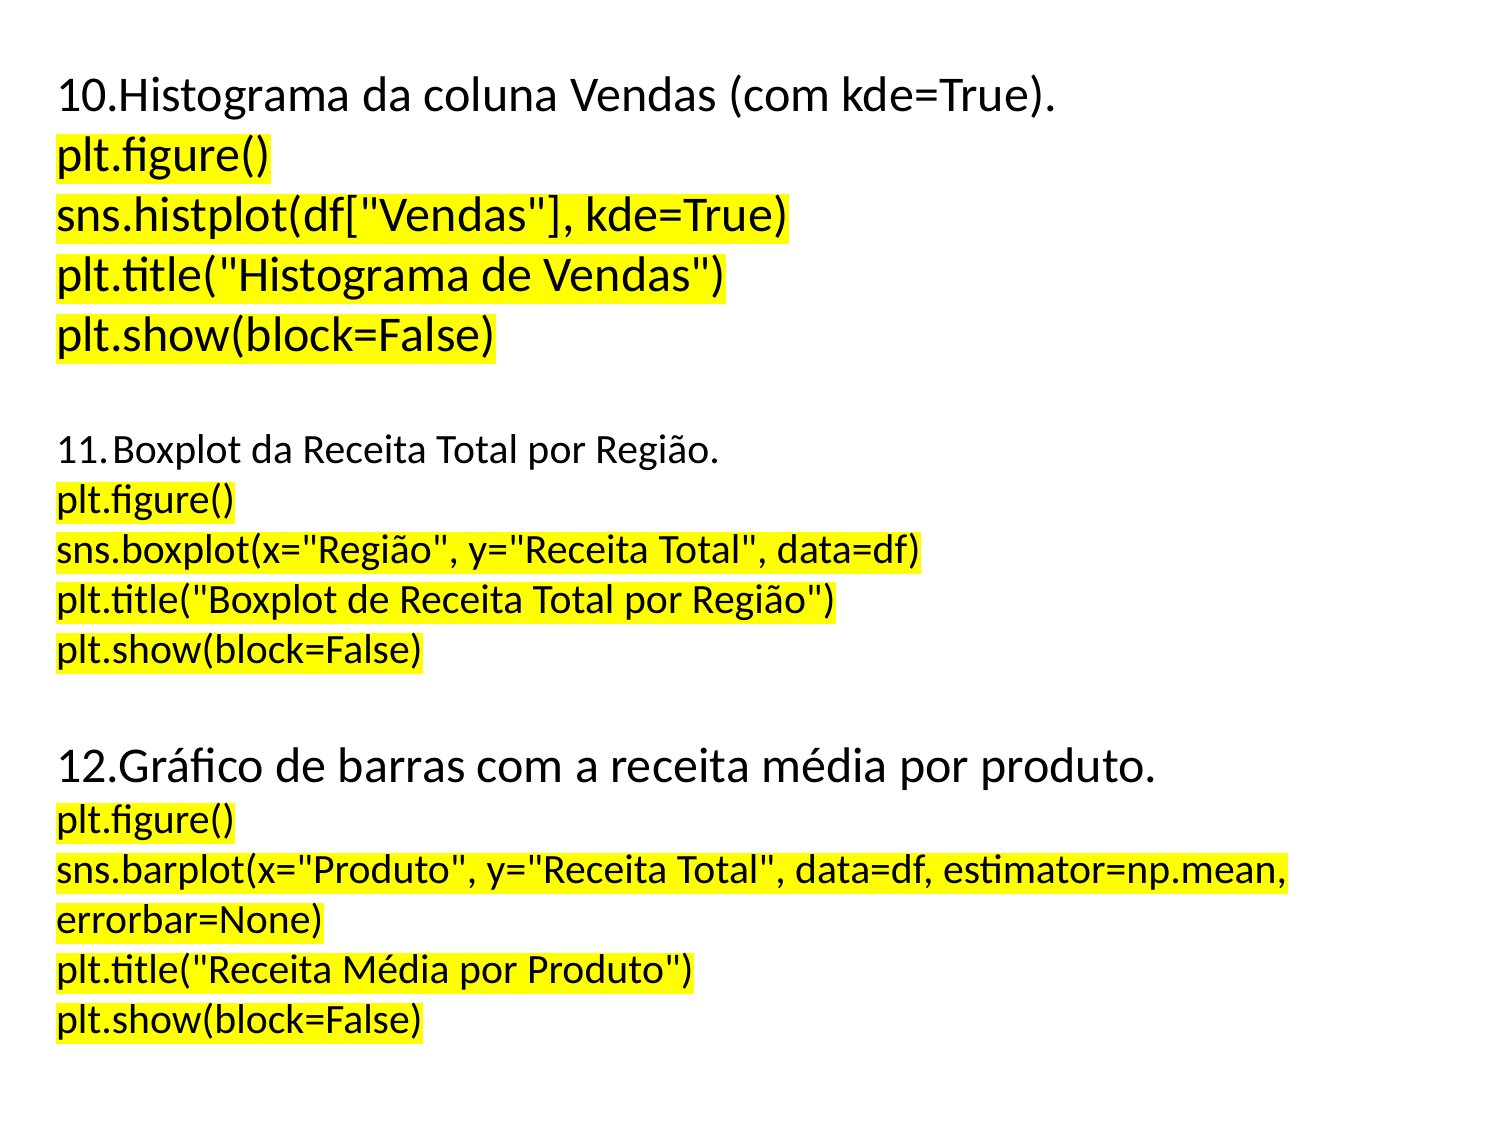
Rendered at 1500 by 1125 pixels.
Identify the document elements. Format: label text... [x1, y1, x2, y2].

text_box Histograma da coluna Vendas (com kde=True). plt.figure() sns.histplot(df["Vendas"], kde=True) plt.title("Histograma de Vendas") plt.show(block=False) Boxplot da Receita Total por Região. plt.figure() sns.boxplot(x="Região", y="Receita Total", data=df) plt.title("Boxplot de Receita Total por Região") plt.show(block=False) Gráfico de barras com a receita média por produto. plt.figure() sns.barplot(x="Produto", y="Receita Total", data=df, estimator=np.mean, errorbar=None) plt.title("Receita Média por Produto") plt.show(block=False) [41, 54, 1500, 1125]
